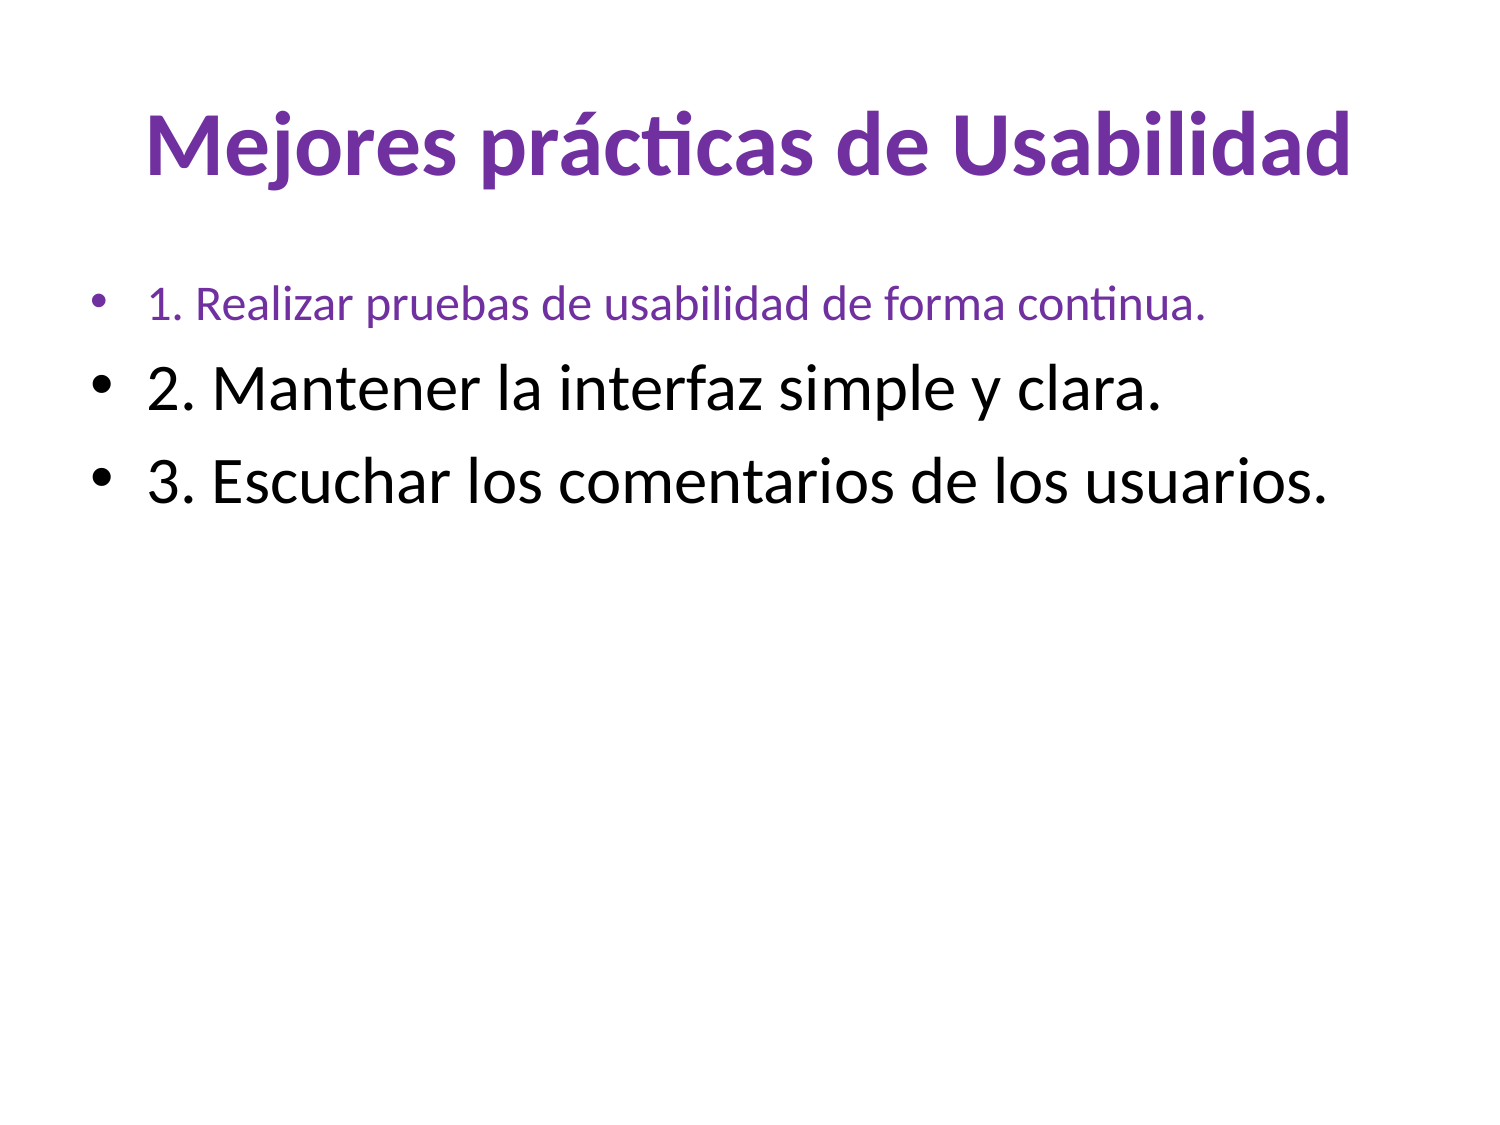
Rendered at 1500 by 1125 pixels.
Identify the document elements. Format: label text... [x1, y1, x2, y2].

list 1. Realizar pruebas de usabilidad de forma continua. 2. Mantener la interfaz simple y clara. 3. Escuchar los comentarios de los usuarios. [75, 262, 1425, 1005]
title Mejores prácticas de Usabilidad [75, 45, 1425, 233]
